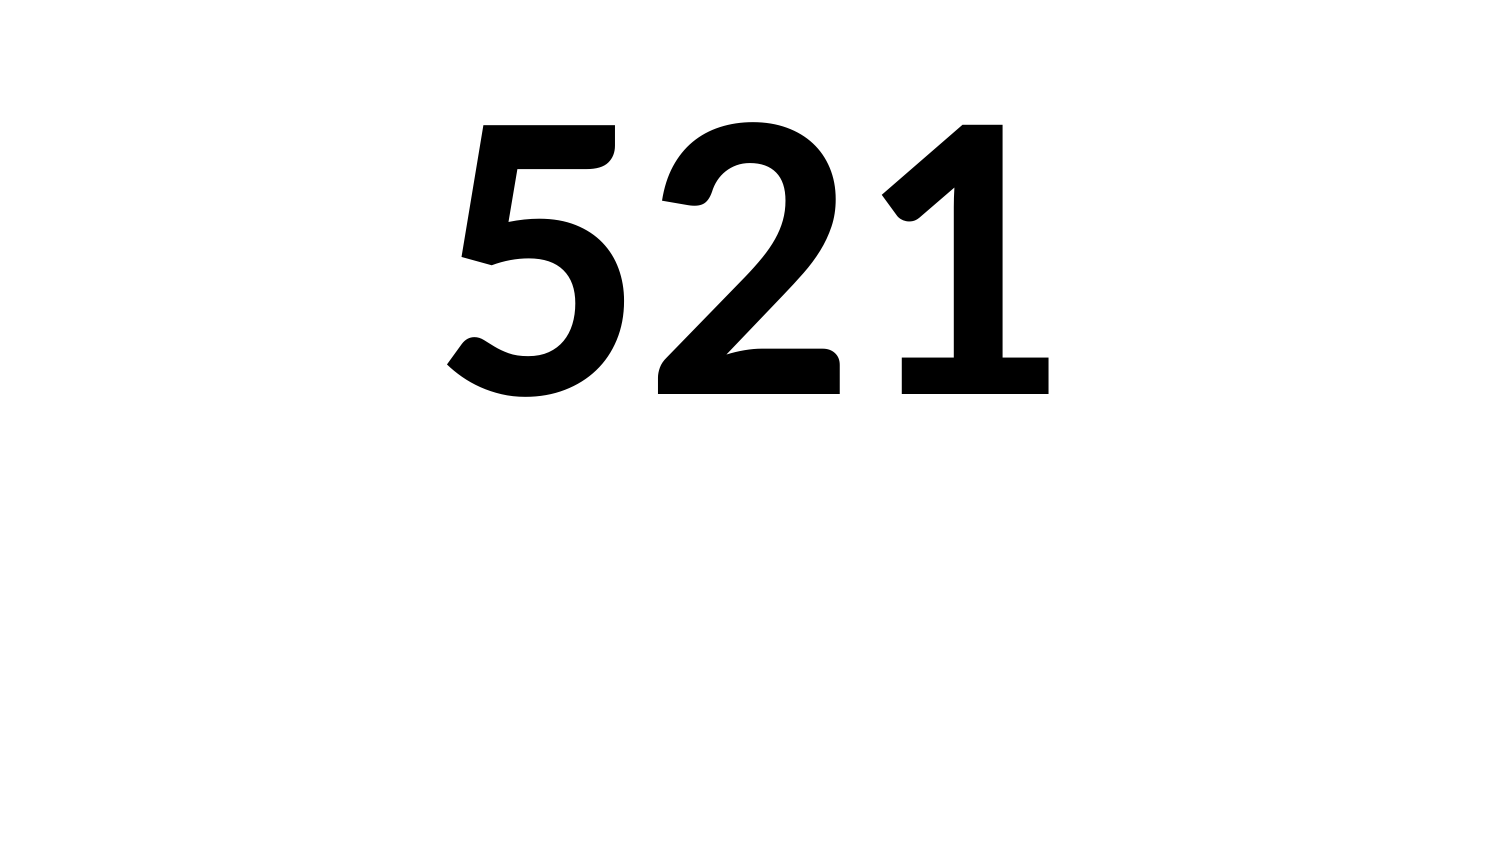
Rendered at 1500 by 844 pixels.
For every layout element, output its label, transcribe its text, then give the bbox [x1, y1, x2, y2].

title 521 [112, 138, 1388, 320]
